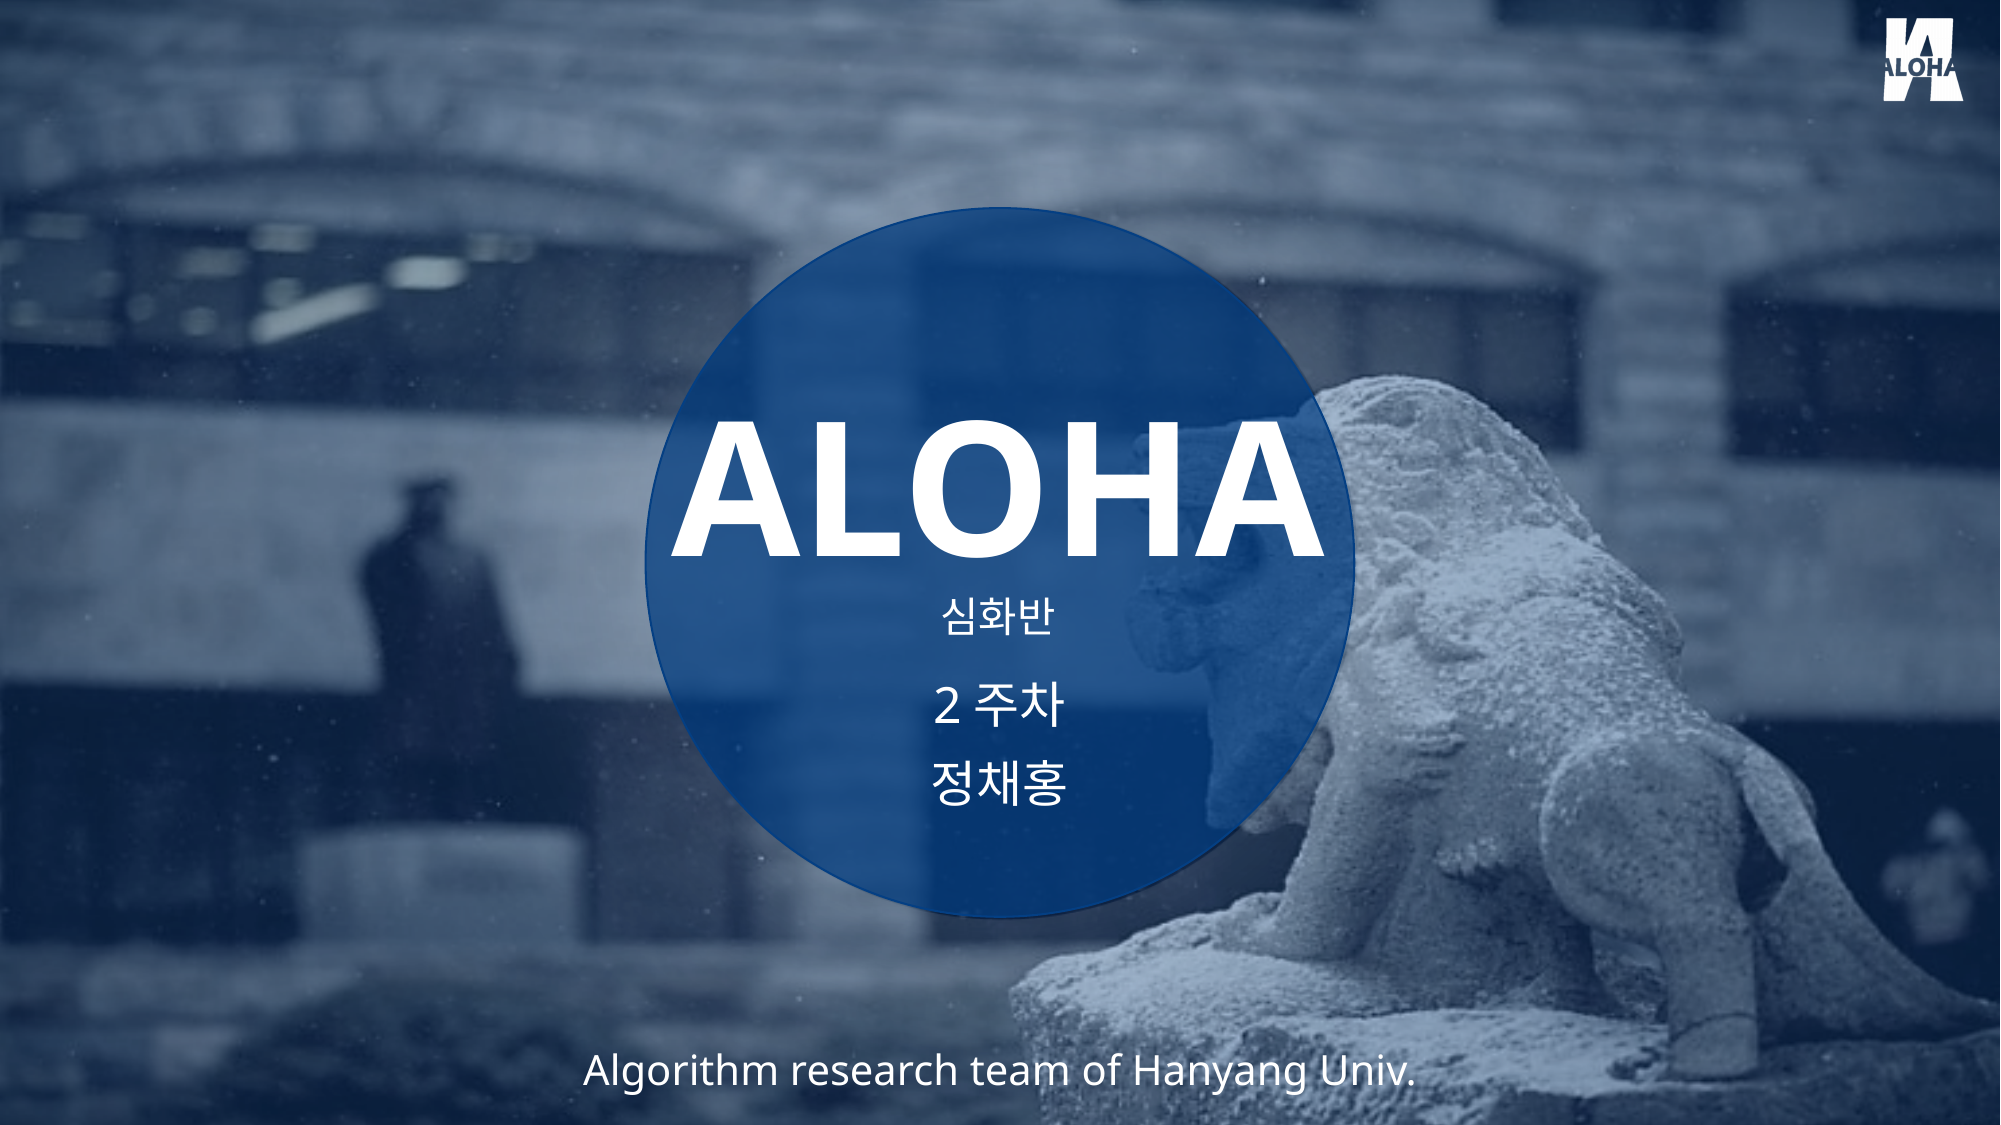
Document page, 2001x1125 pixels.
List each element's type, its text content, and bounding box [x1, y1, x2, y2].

list 정채홍 [791, 731, 1208, 834]
list 심화반 [630, 564, 1367, 667]
picture [0, 0, 2000, 1125]
list 2주차 [791, 667, 1208, 731]
